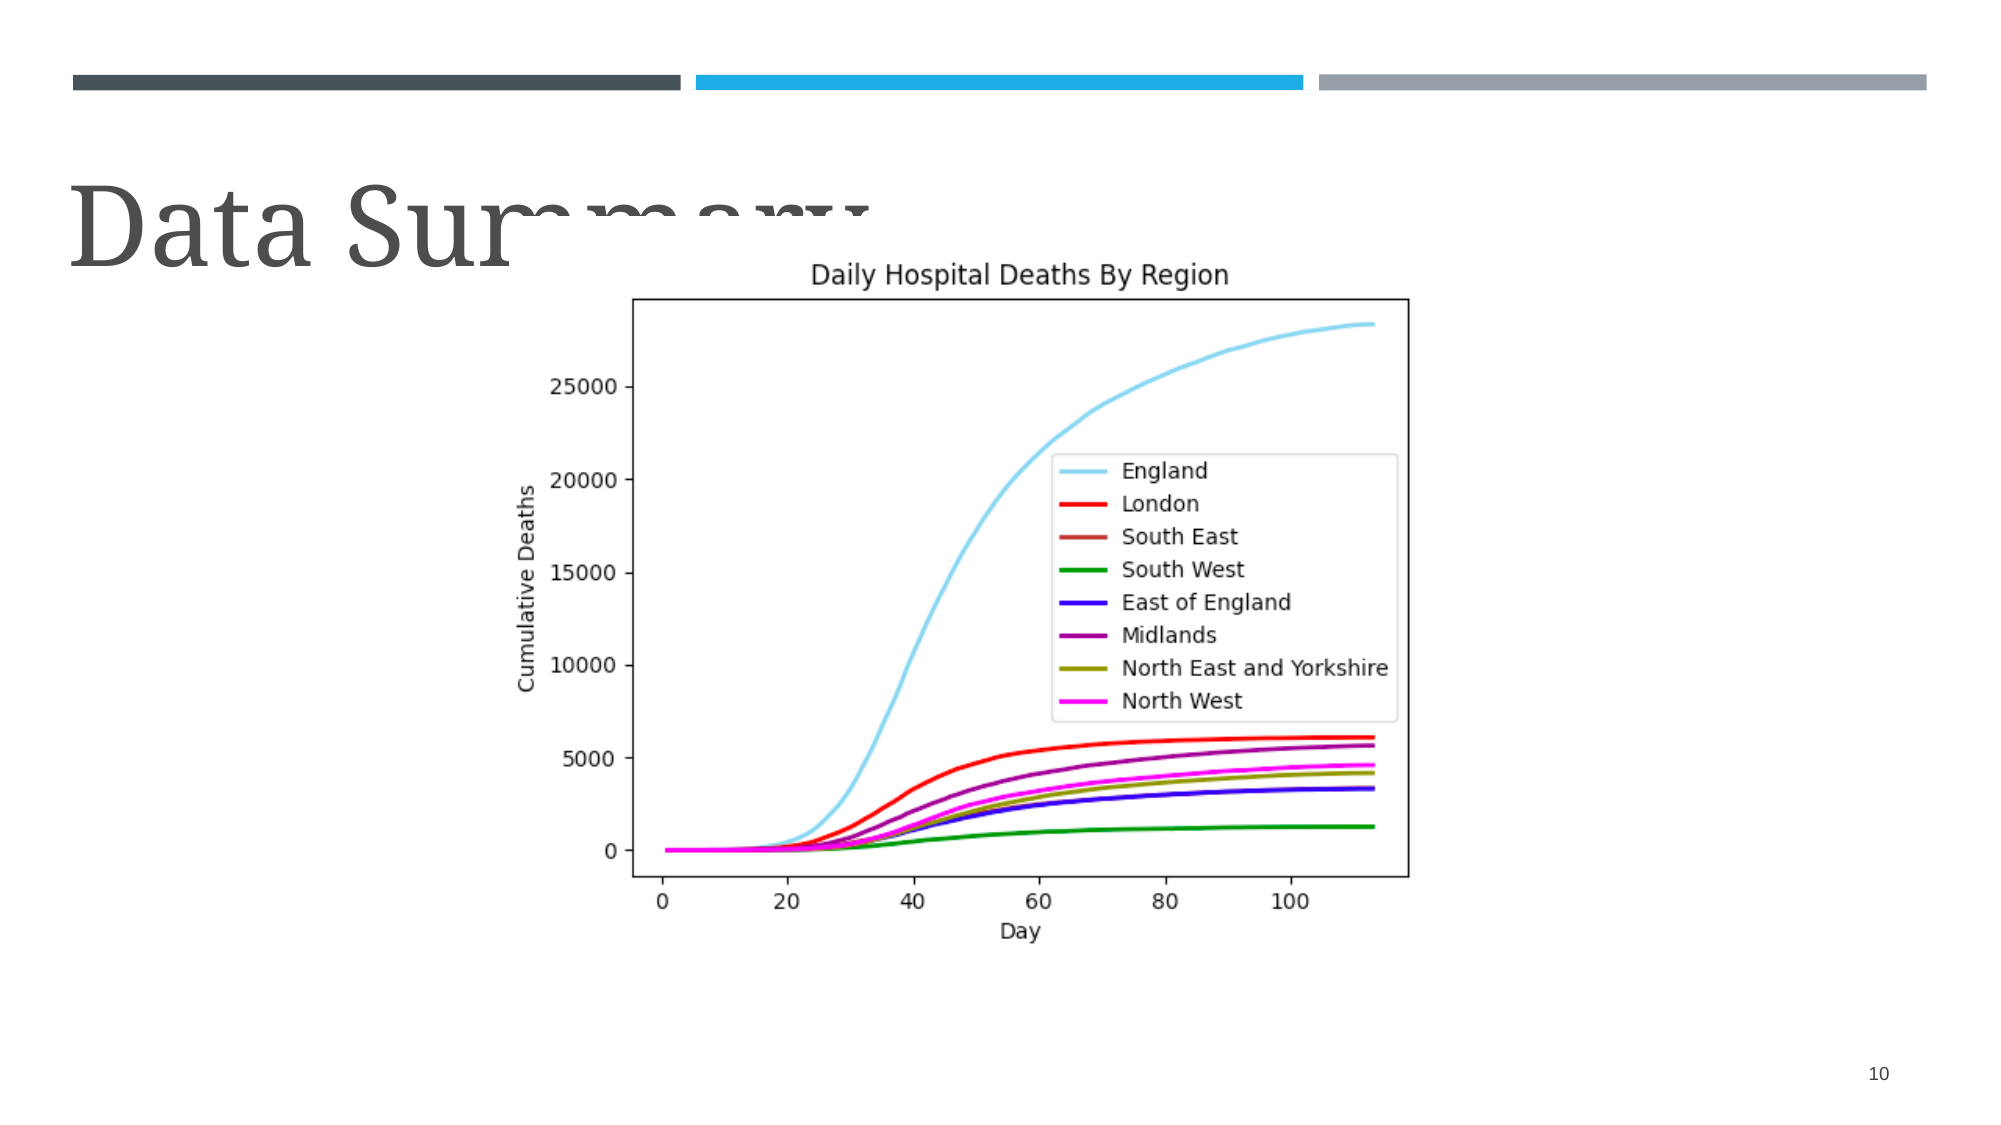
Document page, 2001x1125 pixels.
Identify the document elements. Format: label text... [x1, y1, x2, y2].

text_box Data Summary [52, 94, 1177, 282]
slide_number 10 [1732, 1053, 1905, 1114]
picture [509, 216, 1491, 954]
